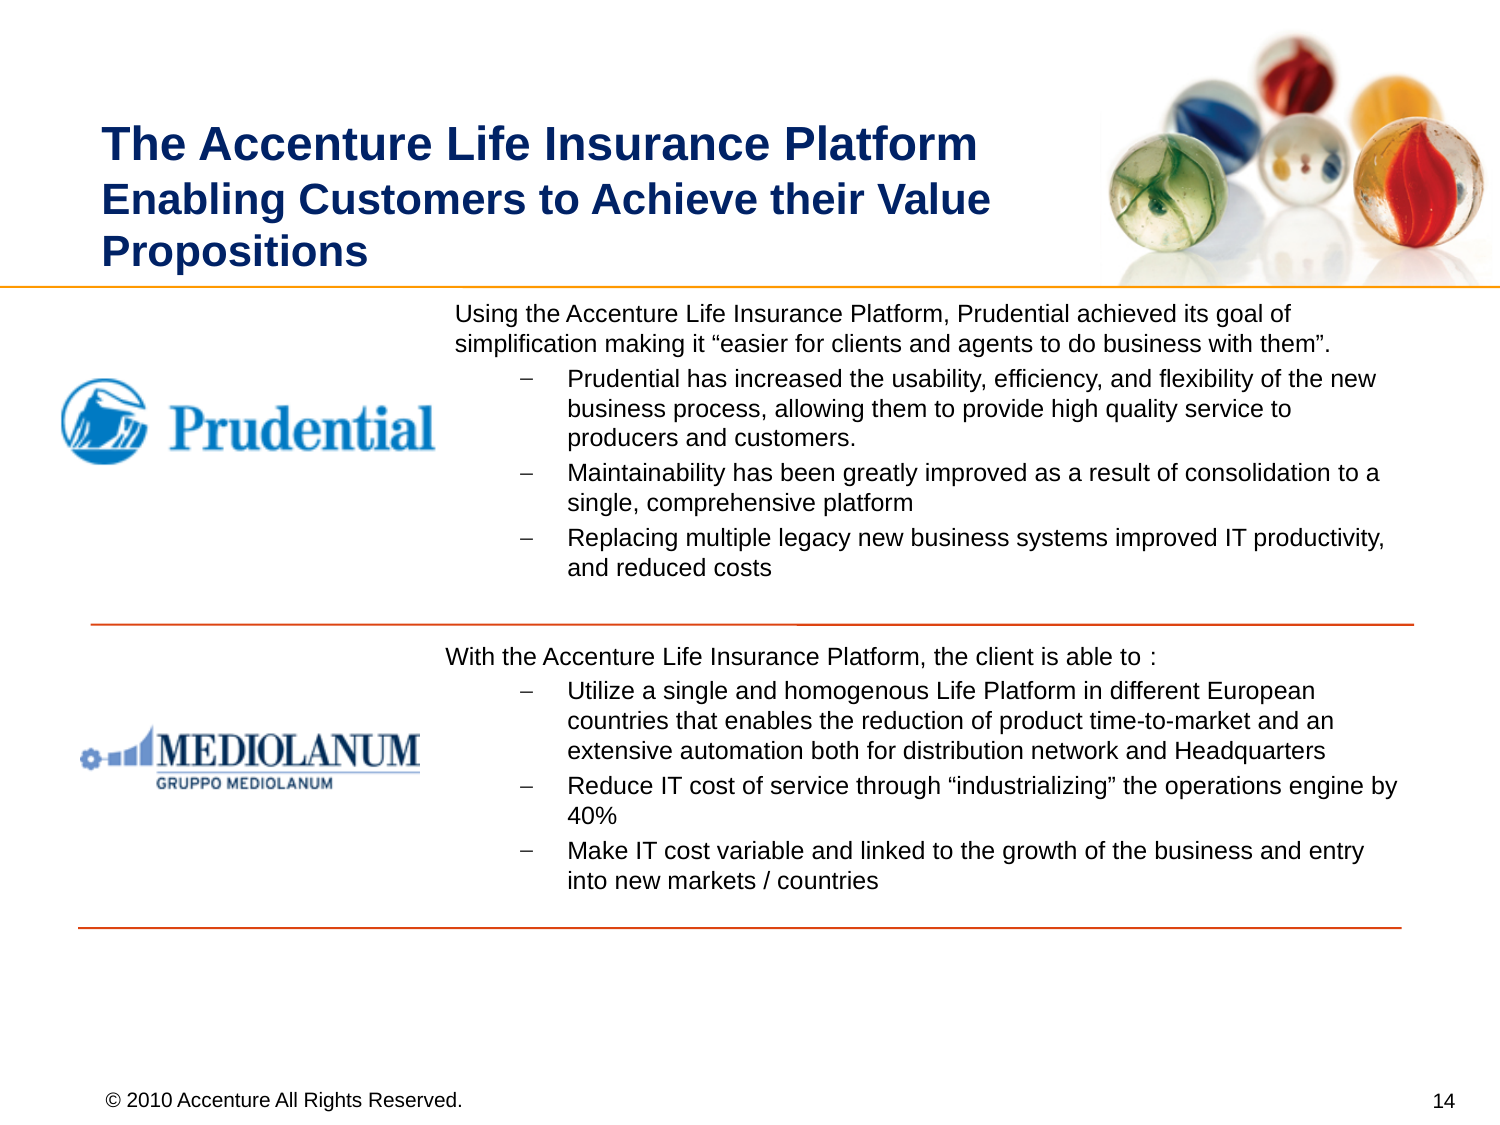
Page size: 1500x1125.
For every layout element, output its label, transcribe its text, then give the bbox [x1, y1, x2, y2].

picture [80, 718, 420, 794]
picture [1100, 21, 1493, 285]
text_box With the Accenture Life Insurance Platform, the client is able to : Utilize a single and homogenous Life Platform in different European countries that enables the reduction of product time-to-market and an extensive automation both for distribution network and Headquarters Reduce IT cost of service through “industrializing” the operations engine by 40% Make IT cost variable and linked to the growth of the business and entry into new markets / countries [430, 632, 1415, 902]
title The Accenture Life Insurance Platform Enabling Customers to Achieve their Value Propositions [86, 94, 1101, 284]
footer © 2010 Accenture All Rights Reserved. [90, 1072, 1042, 1120]
text_box Using the Accenture Life Insurance Platform, Prudential achieved its goal of simplification making it “easier for clients and agents to do business with them”. Prudential has increased the usability, efficiency, and flexibility of the new business process, allowing them to provide high quality service to producers and customers. Maintainability has been greatly improved as a result of consolidation to a single, comprehensive platform Replacing multiple legacy new business systems improved IT productivity, and reduced costs [430, 289, 1415, 590]
slide_number 14 [1191, 1074, 1471, 1121]
picture [58, 368, 448, 479]
